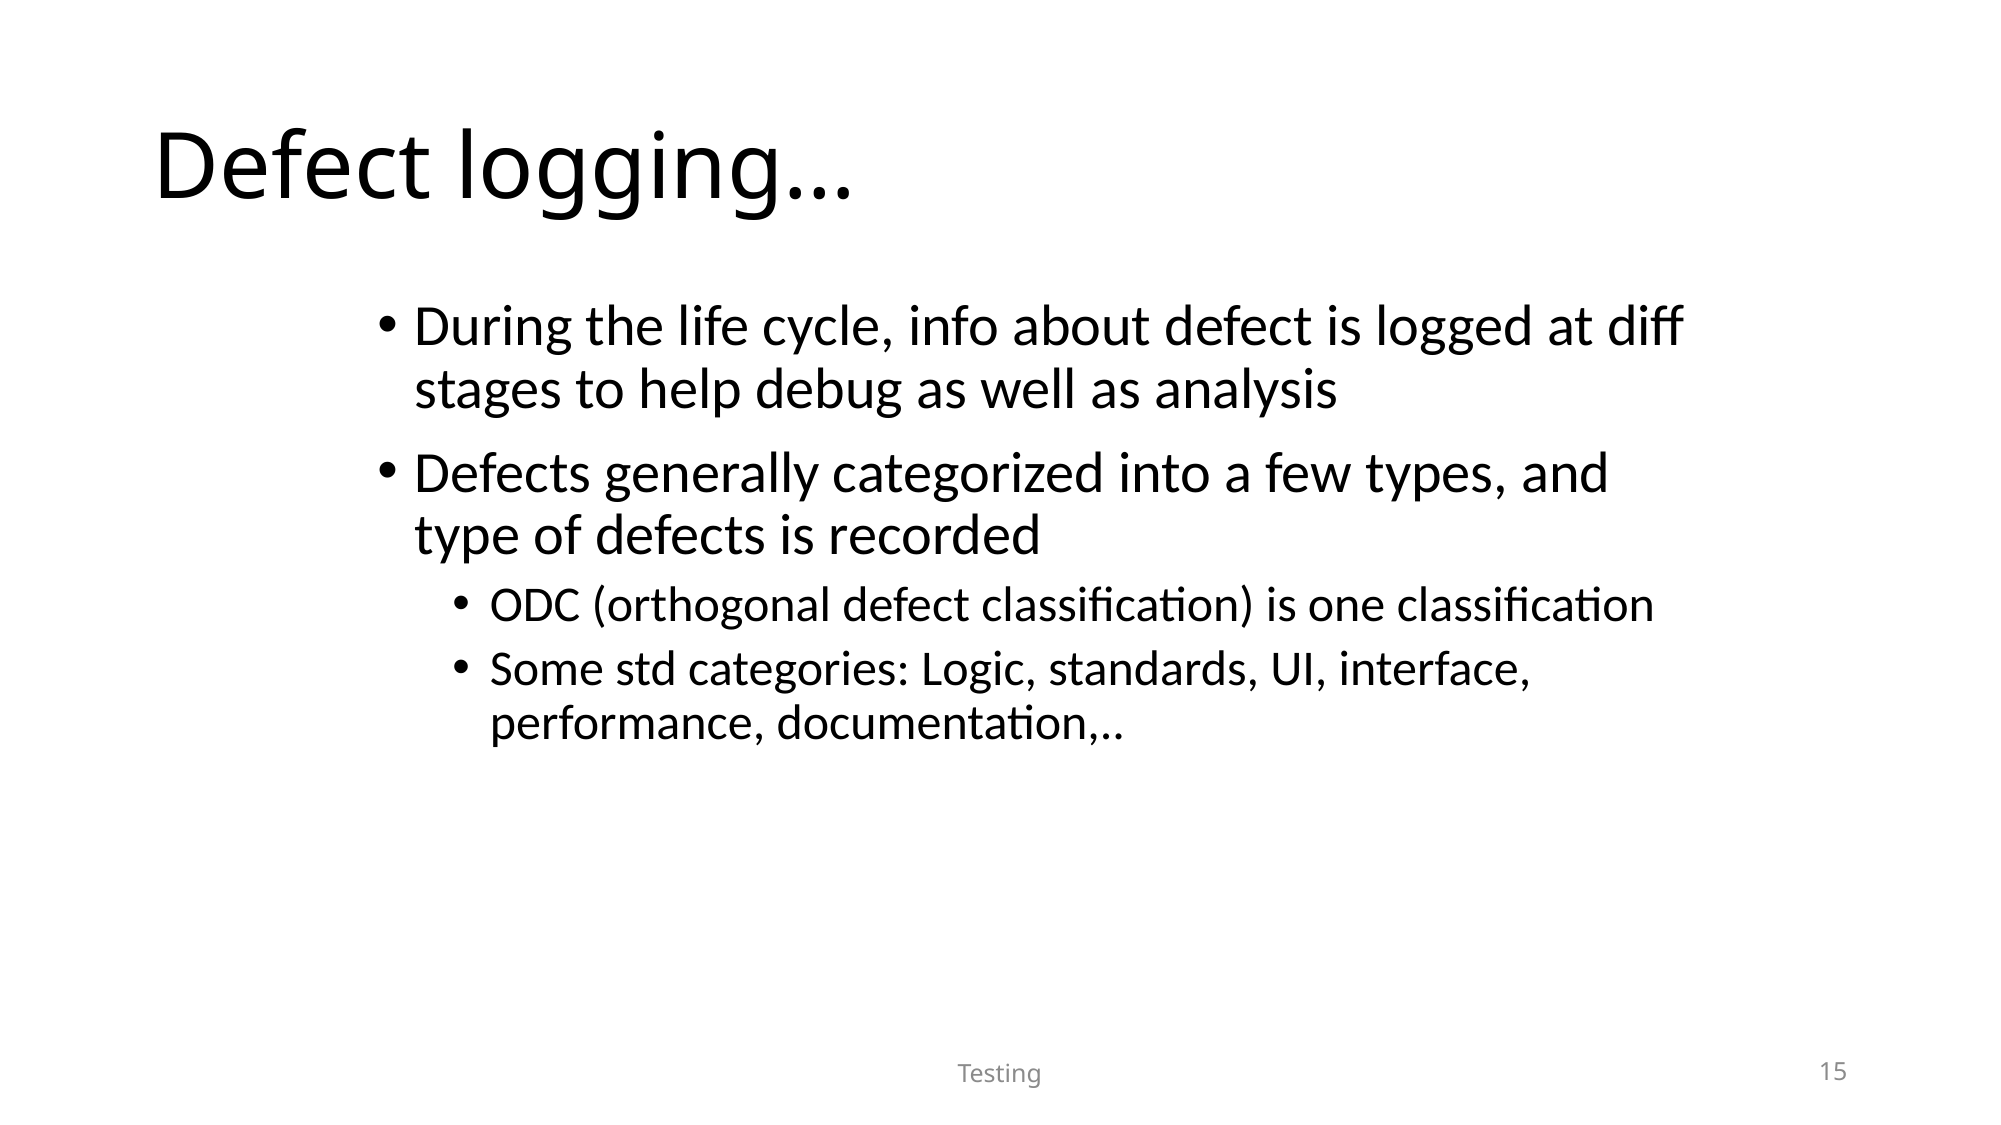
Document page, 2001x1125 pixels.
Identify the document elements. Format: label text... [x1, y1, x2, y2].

footer Testing [662, 1042, 1338, 1103]
slide_number 15 [1412, 1042, 1863, 1103]
list During the life cycle, info about defect is logged at diff stages to help debug as well as analysis Defects generally categorized into a few types, and type of defects is recorded ODC (orthogonal defect classification) is one classification Some std categories: Logic, standards, UI, interface, performance, documentation,.. [362, 287, 1719, 963]
title Defect logging… [137, 59, 1863, 278]
